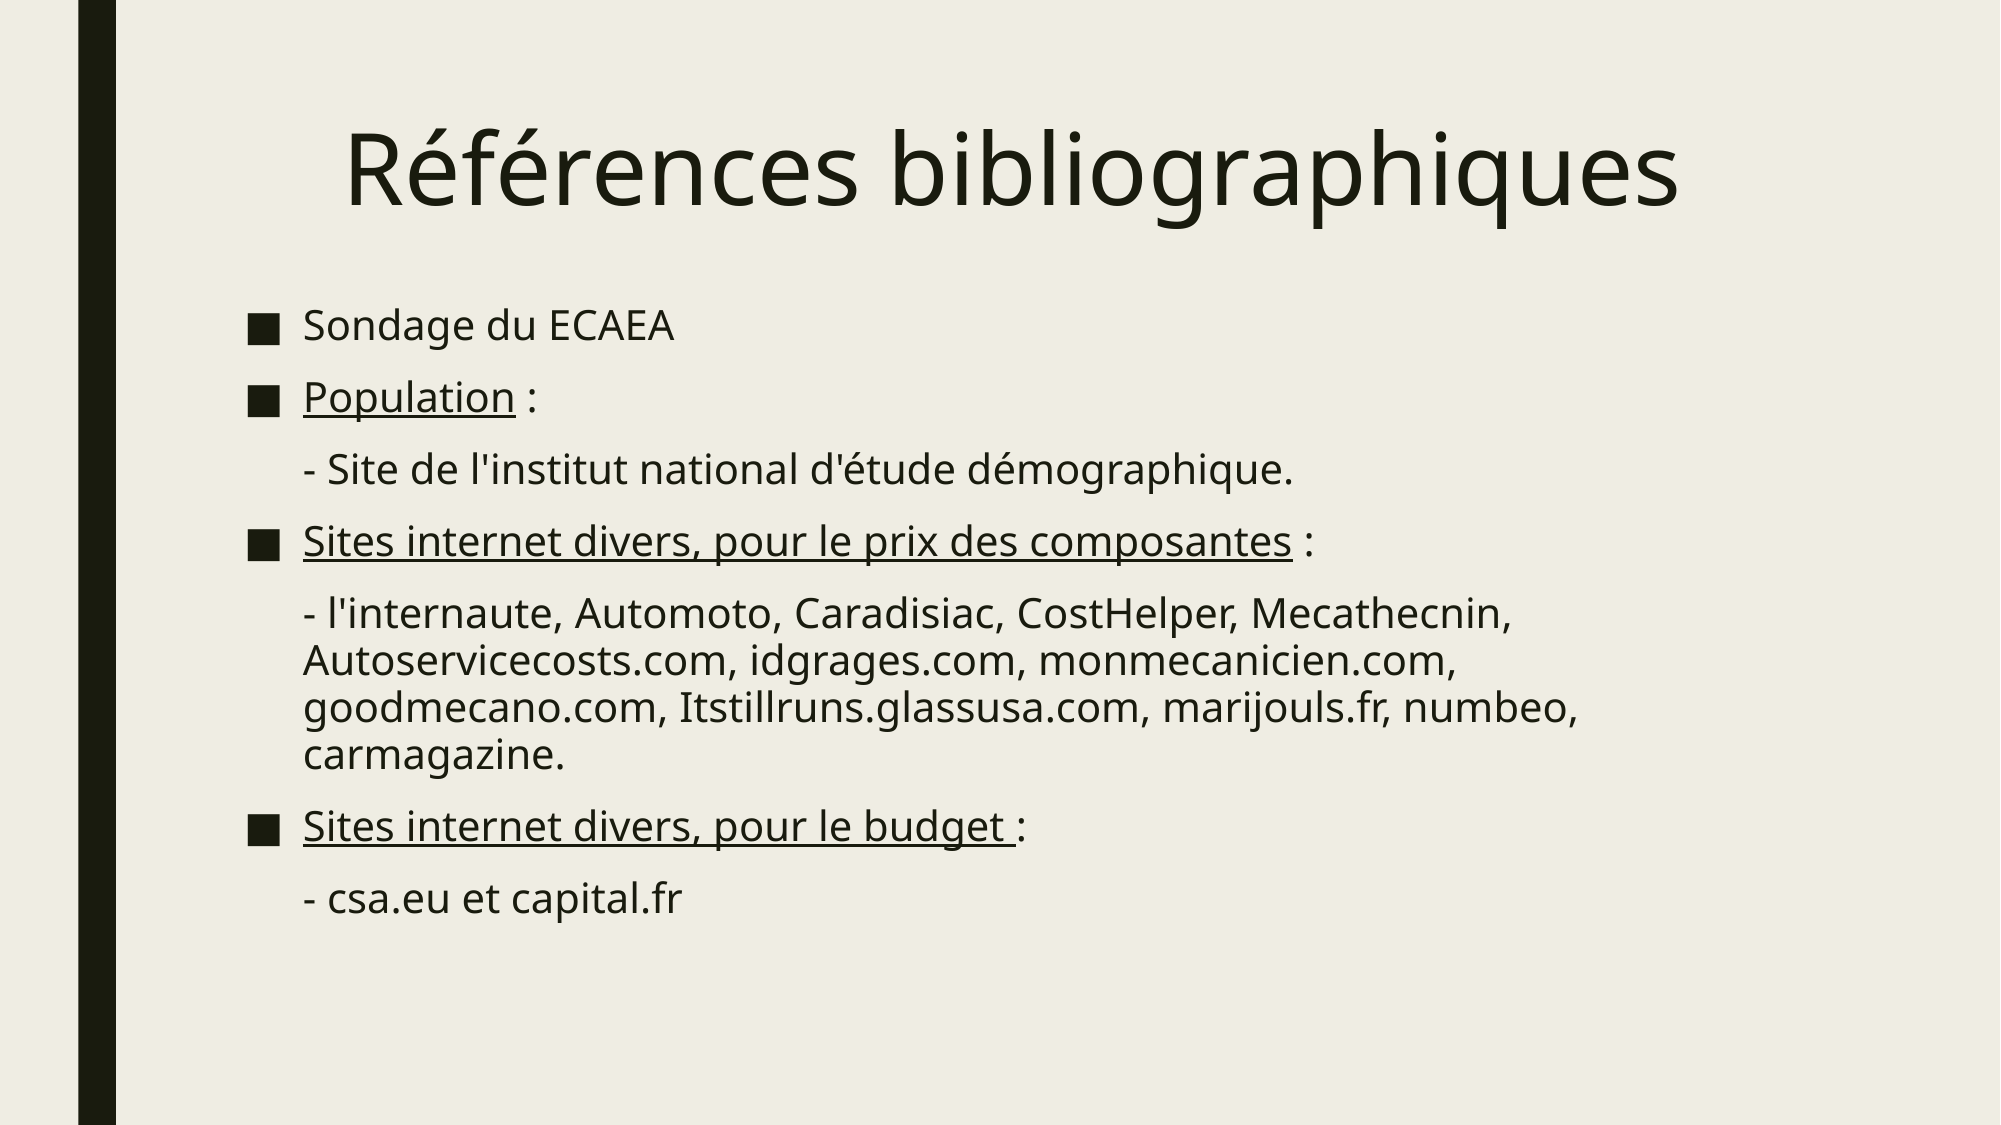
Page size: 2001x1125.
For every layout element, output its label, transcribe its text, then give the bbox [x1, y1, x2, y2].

list Sondage du ECAEA Population : - Site de l'institut national d'étude démographique. Sites internet divers, pour le prix des composantes : - l'internaute, Automoto, Caradisiac, CostHelper, Mecathecnin, Autoservicecosts.com, idgrages.com, monmecanicien.com, goodmecano.com, Itstillruns.glassusa.com, marijouls.fr, numbeo, carmagazine. Sites internet divers, pour le budget : - csa.eu et capital.fr [225, 295, 1800, 1031]
title Références bibliographiques [225, 112, 1800, 295]
